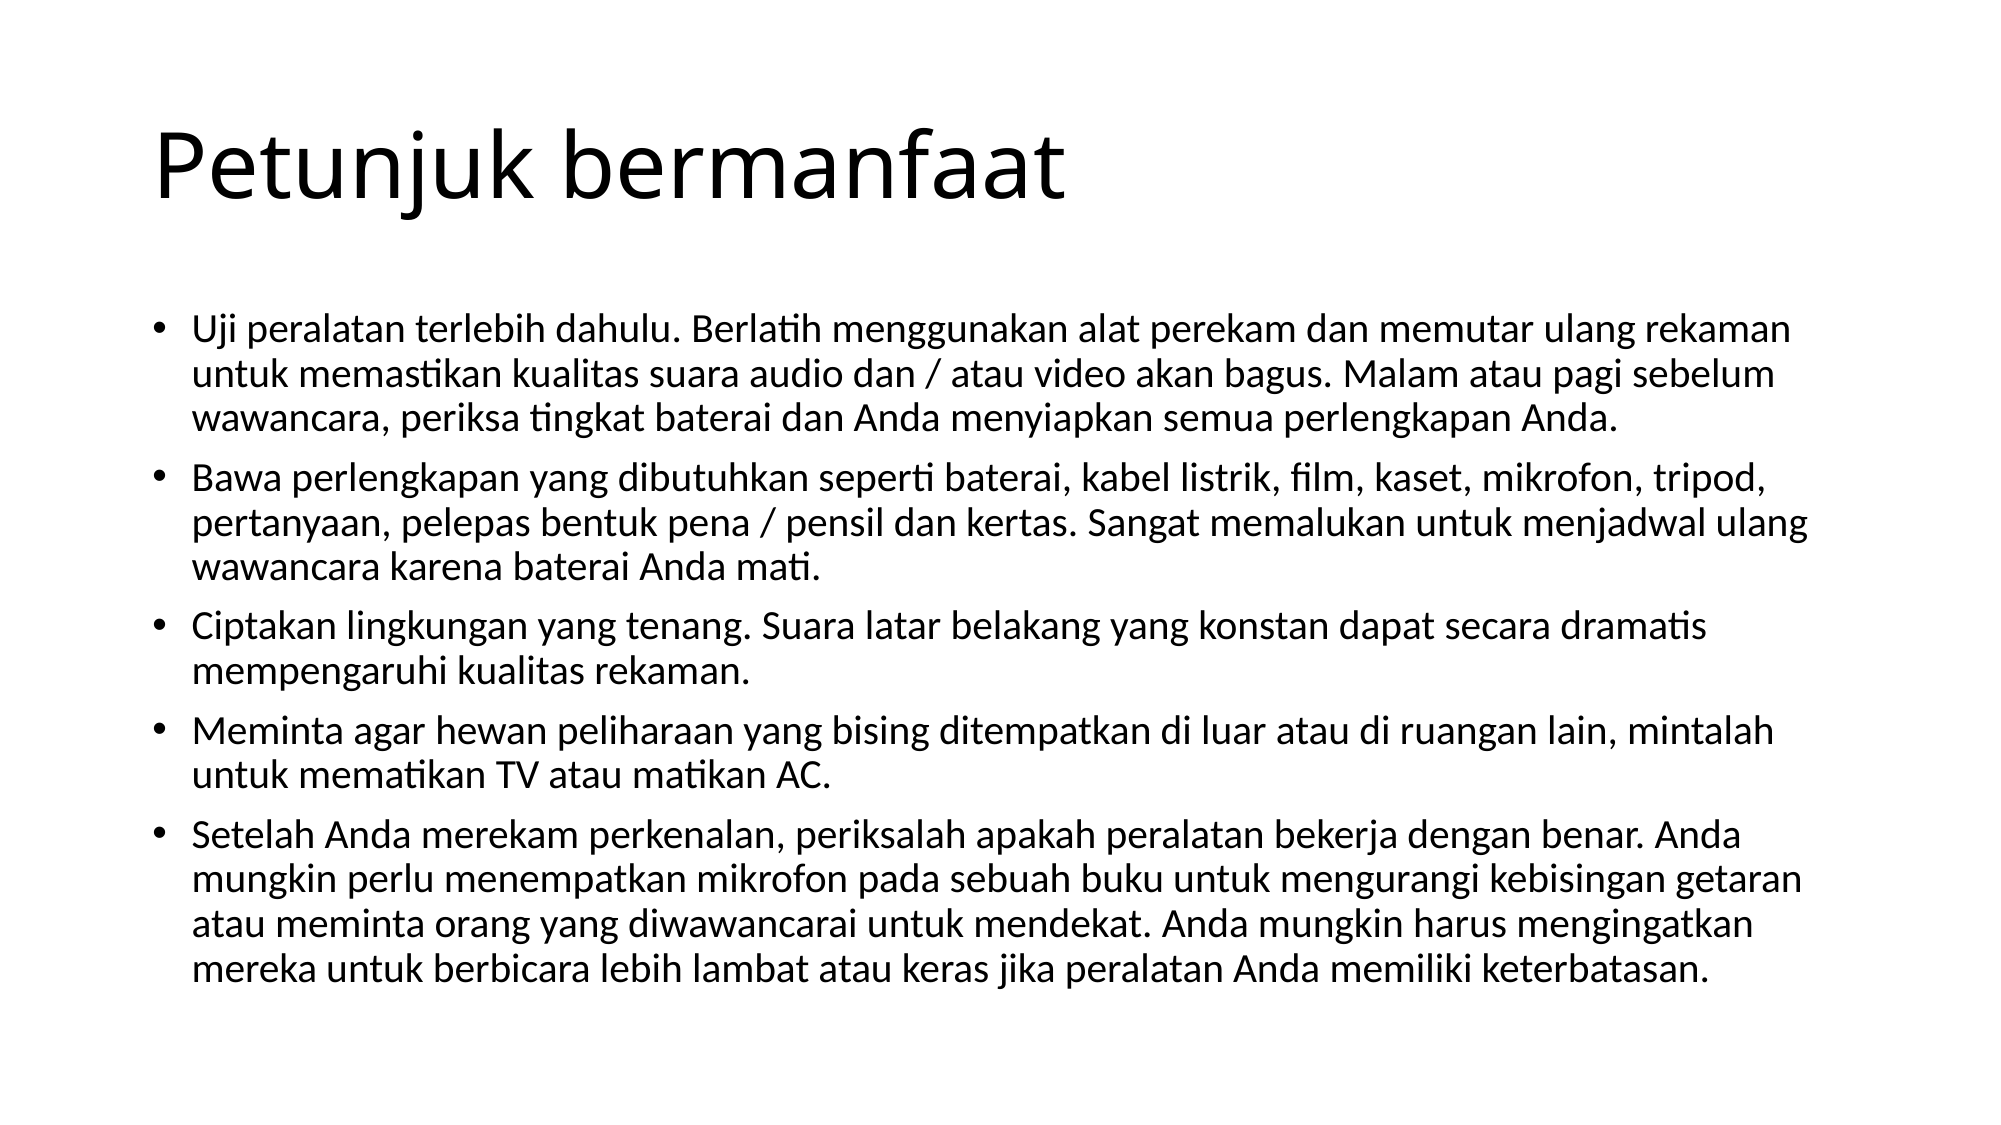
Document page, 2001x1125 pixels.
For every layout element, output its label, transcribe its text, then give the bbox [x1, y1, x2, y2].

title Petunjuk bermanfaat [137, 59, 1863, 278]
list Uji peralatan terlebih dahulu. Berlatih menggunakan alat perekam dan memutar ulang rekaman untuk memastikan kualitas suara audio dan / atau video akan bagus. Malam atau pagi sebelum wawancara, periksa tingkat baterai dan Anda menyiapkan semua perlengkapan Anda. Bawa perlengkapan yang dibutuhkan seperti baterai, kabel listrik, film, kaset, mikrofon, tripod, pertanyaan, pelepas bentuk pena / pensil dan kertas. Sangat memalukan untuk menjadwal ulang wawancara karena baterai Anda mati. Ciptakan lingkungan yang tenang. Suara latar belakang yang konstan dapat secara dramatis mempengaruhi kualitas rekaman. Meminta agar hewan peliharaan yang bising ditempatkan di luar atau di ruangan lain, mintalah untuk mematikan TV atau matikan AC. Setelah Anda merekam perkenalan, periksalah apakah peralatan bekerja dengan benar. Anda mungkin perlu menempatkan mikrofon pada sebuah buku untuk mengurangi kebisingan getaran atau meminta orang yang diwawancarai untuk mendekat. Anda mungkin harus mengingatkan mereka untuk berbicara lebih lambat atau keras jika peralatan Anda memiliki keterbatasan. [137, 299, 1863, 1014]
